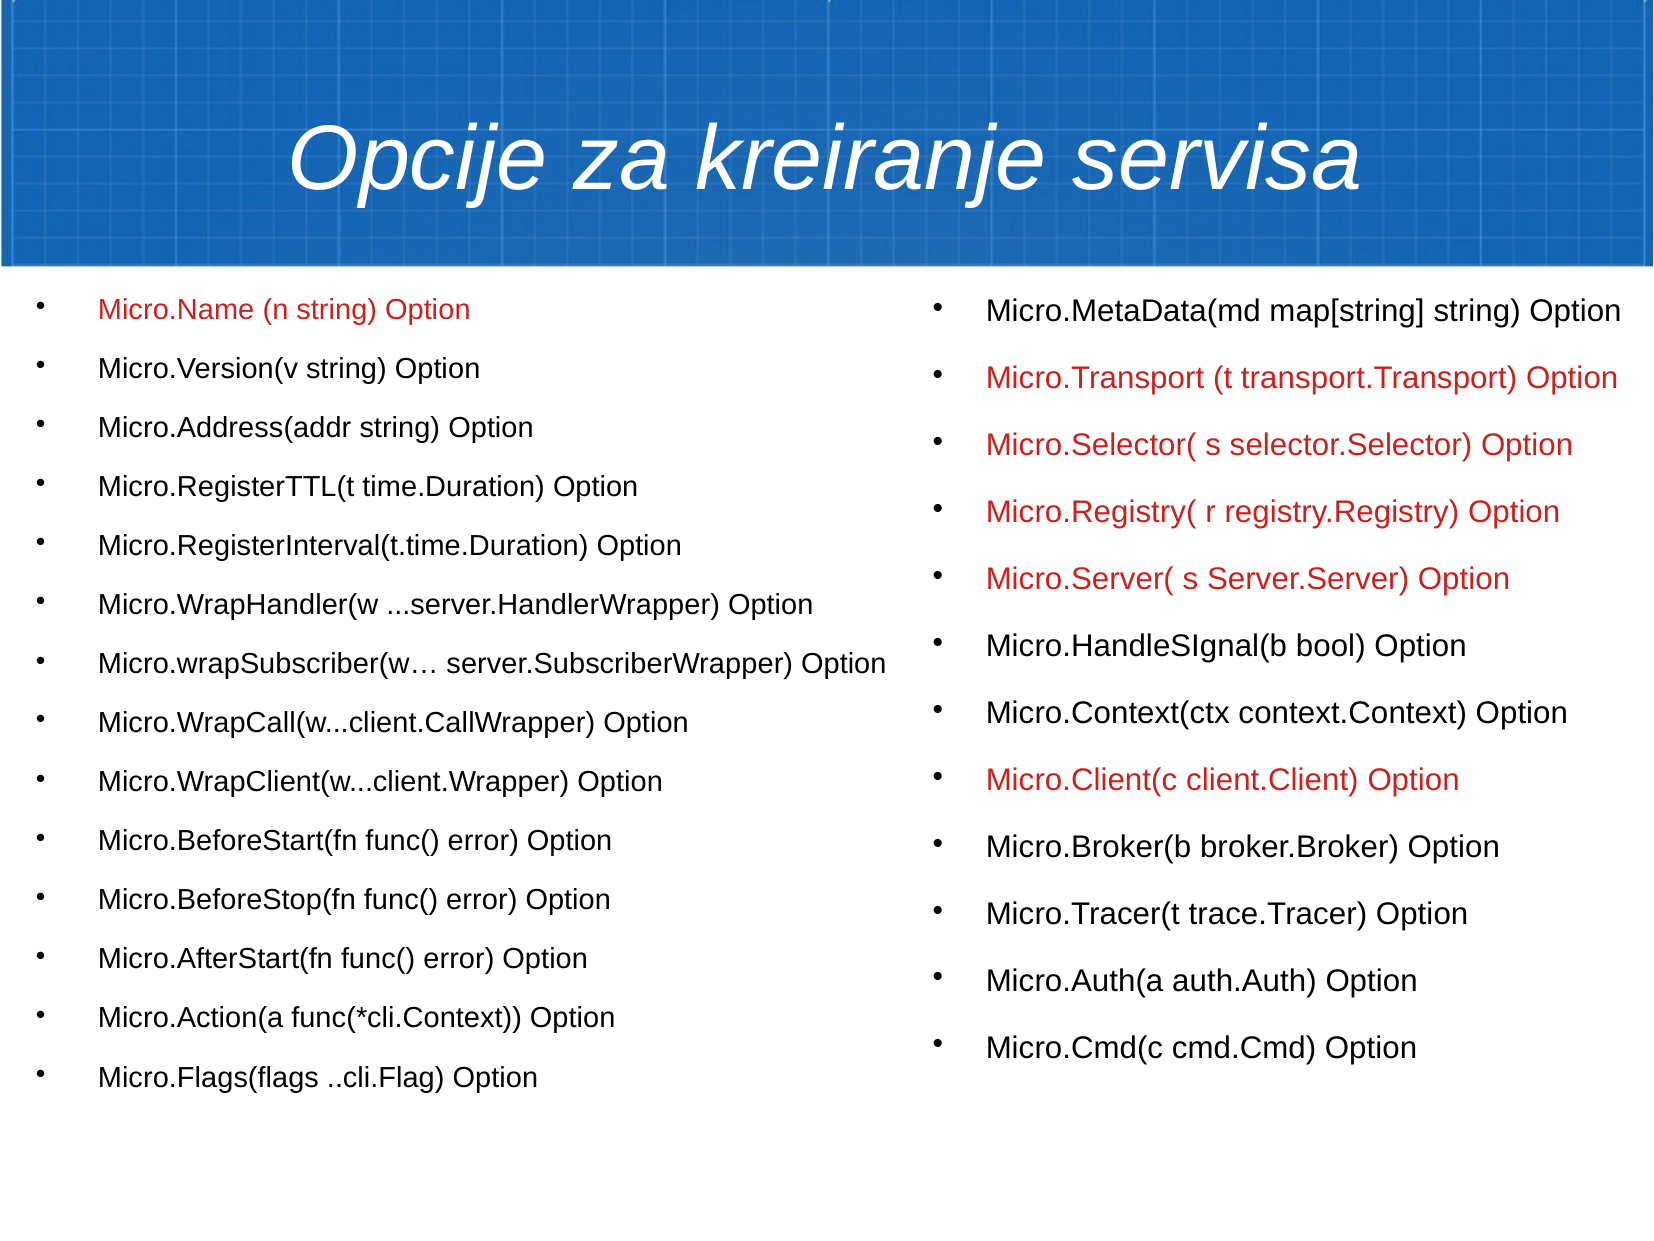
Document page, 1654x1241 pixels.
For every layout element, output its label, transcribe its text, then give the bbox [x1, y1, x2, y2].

text_box Micro.MetaData(md map[string] string) Option Micro.Transport (t transport.Transport) Option Micro.Selector( s selector.Selector) Option Micro.Registry( r registry.Registry) Option Micro.Server( s Server.Server) Option Micro.HandleSIgnal(b bool) Option Micro.Context(ctx context.Context) Option Micro.Client(c client.Client) Option Micro.Broker(b broker.Broker) Option Micro.Tracer(t trace.Tracer) Option Micro.Auth(a auth.Auth) Option Micro.Cmd(c cmd.Cmd) Option [914, 290, 1654, 1230]
text_box Micro.Name (n string) Option Micro.Version(v string) Option Micro.Address(addr string) Option Micro.RegisterTTL(t time.Duration) Option Micro.RegisterInterval(t.time.Duration) Option Micro.WrapHandler(w ...server.HandlerWrapper) Option Micro.wrapSubscriber(w… server.SubscriberWrapper) Option Micro.WrapCall(w...client.CallWrapper) Option Micro.WrapClient(w...client.Wrapper) Option Micro.BeforeStart(fn func() error) Option Micro.BeforeStop(fn func() error) Option Micro.AfterStart(fn func() error) Option Micro.Action(a func(*cli.Context)) Option Micro.Flags(flags ..cli.Flag) Option [14, 290, 900, 1110]
picture [0, 0, 1654, 1241]
text_box Opcije za kreiranje servisa [82, 49, 1571, 257]
